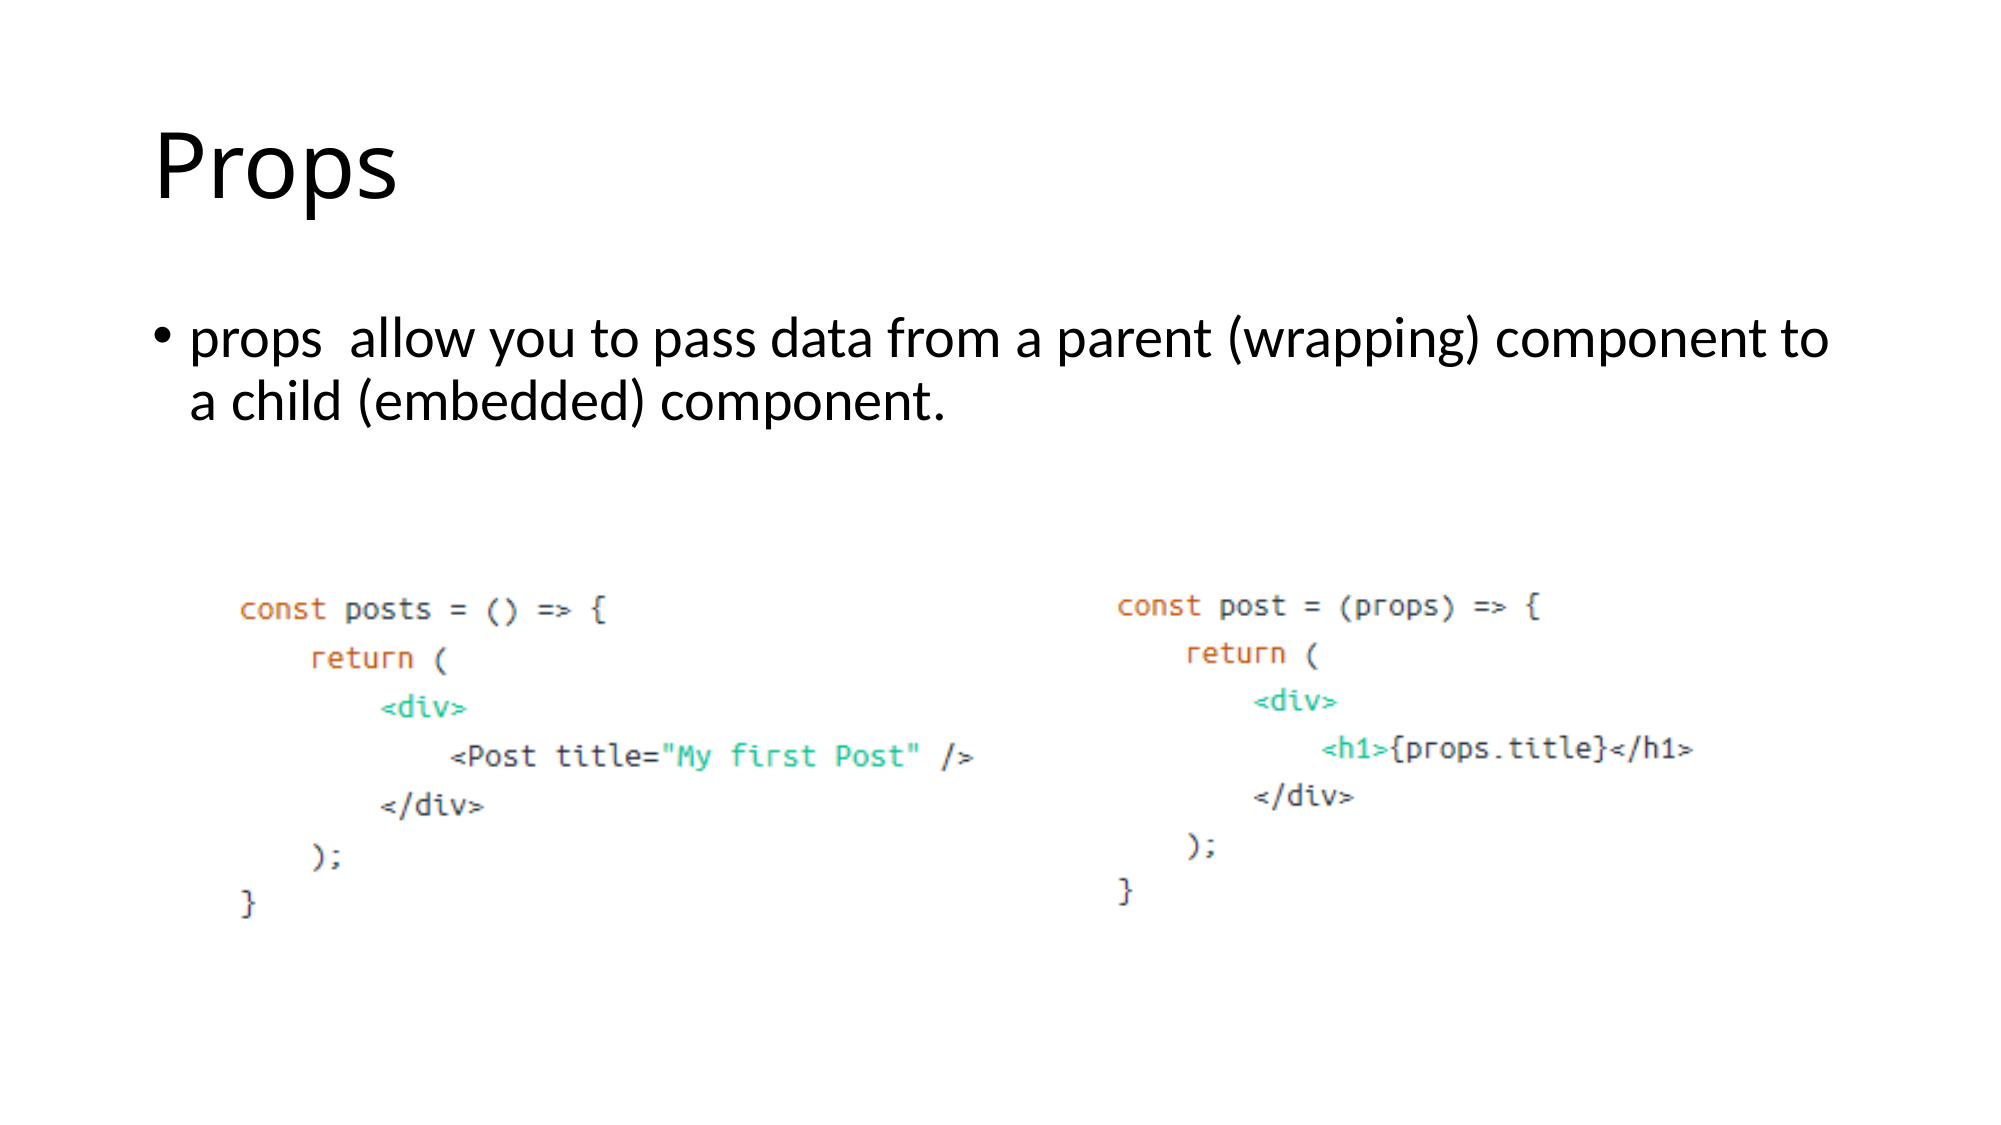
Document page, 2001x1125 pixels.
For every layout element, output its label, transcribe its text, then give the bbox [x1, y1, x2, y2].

list props allow you to pass data from a parent (wrapping) component to a child (embedded) component. [137, 299, 1863, 1014]
picture [207, 573, 1051, 940]
title Props [137, 59, 1863, 278]
picture [1090, 573, 1863, 940]
